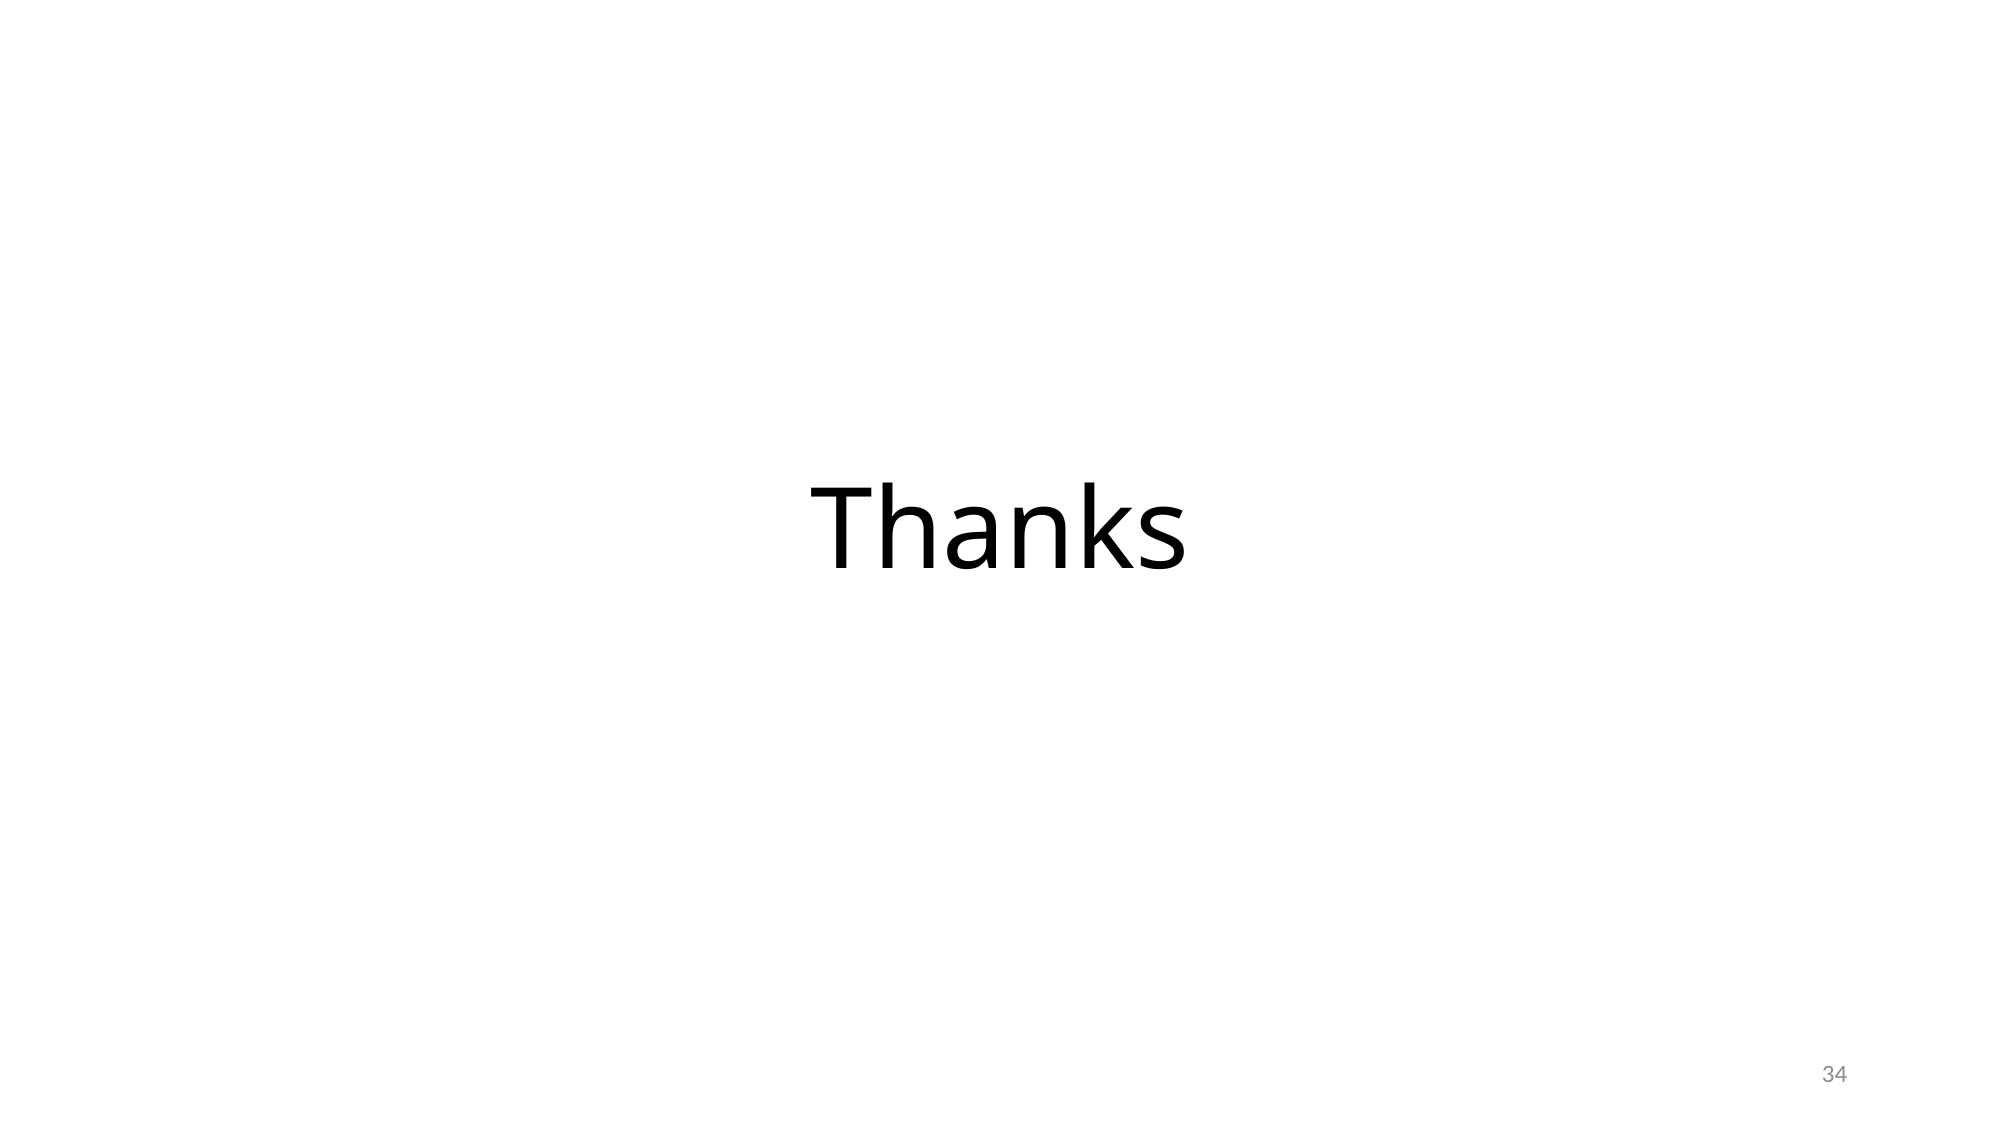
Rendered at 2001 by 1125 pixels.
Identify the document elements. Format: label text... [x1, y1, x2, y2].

slide_number 34 [1412, 1042, 1863, 1103]
list Thanks [137, 299, 1863, 1014]
